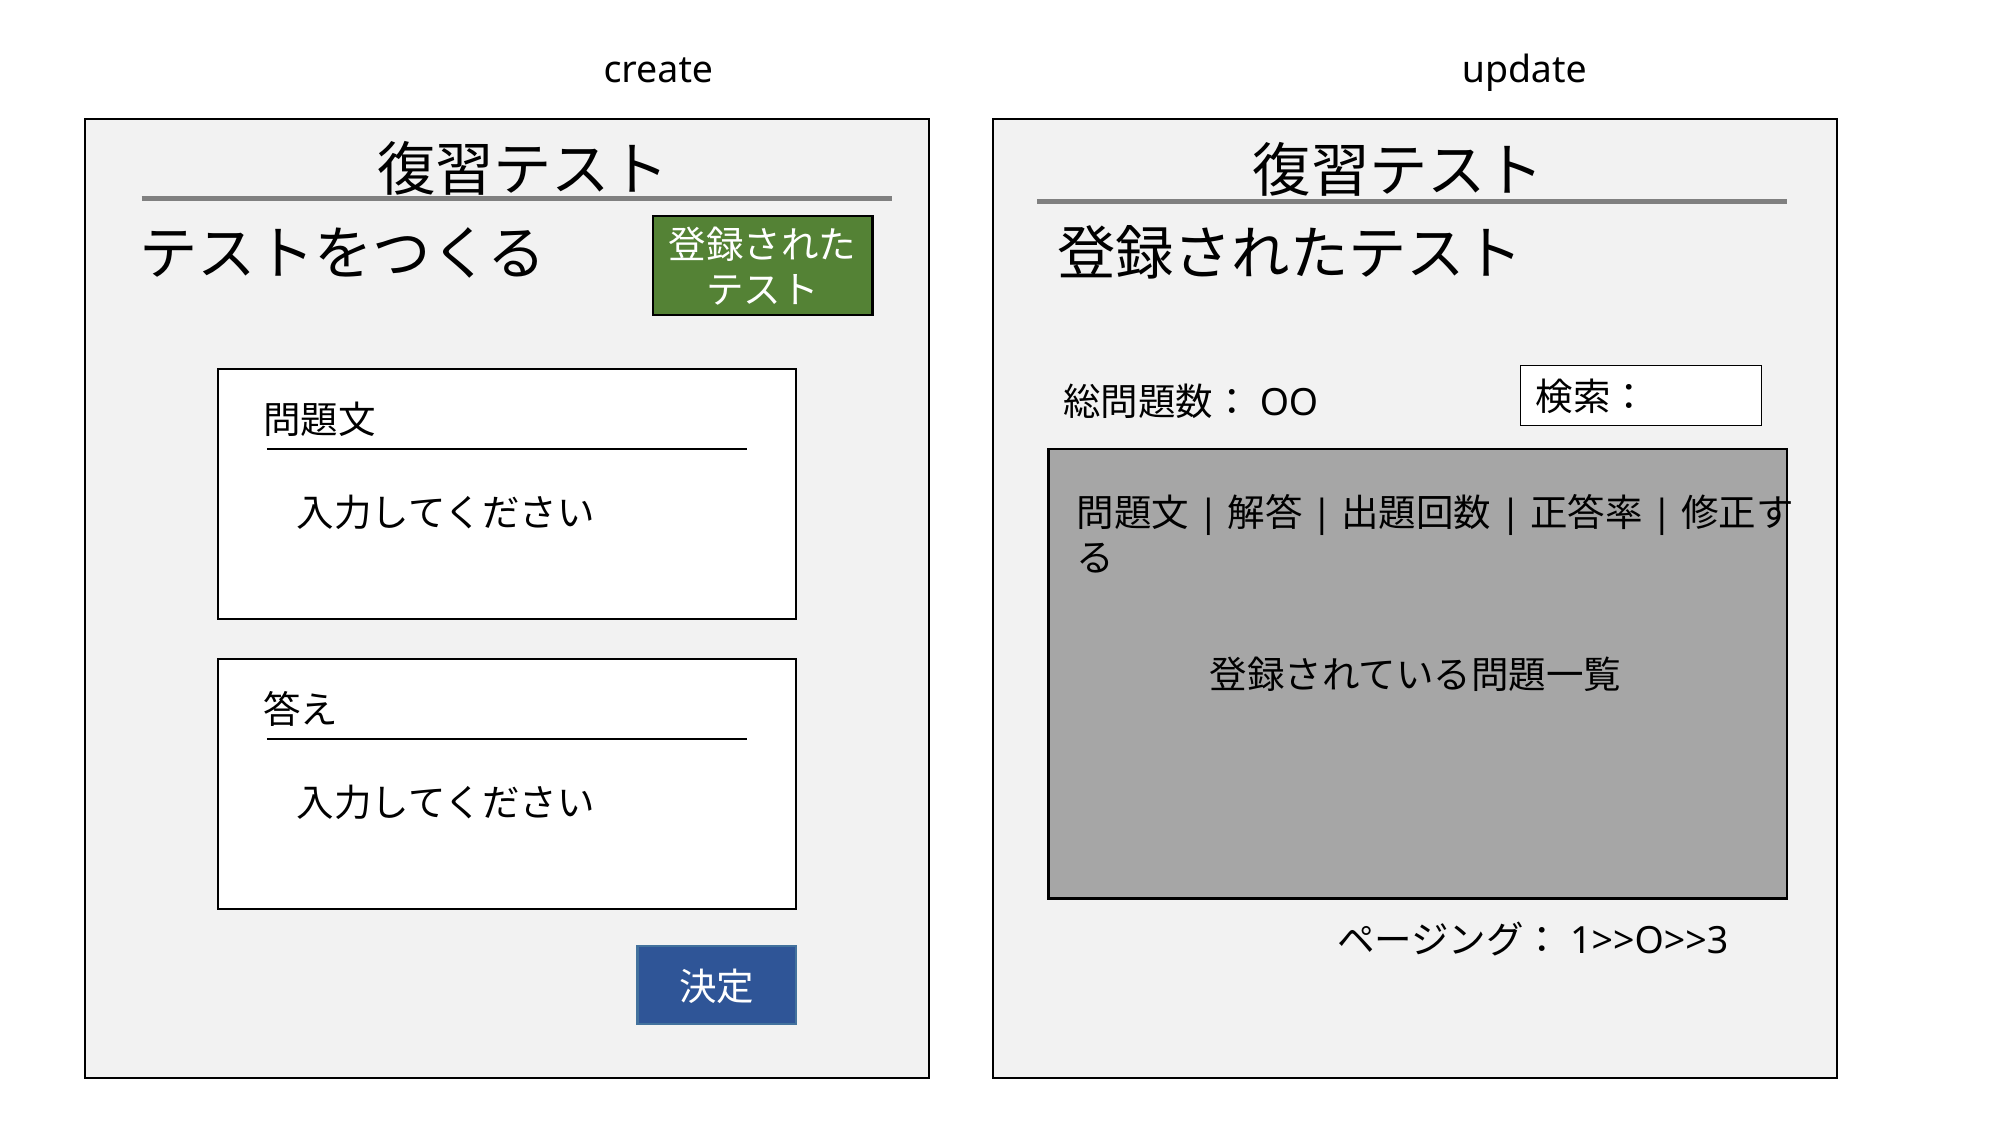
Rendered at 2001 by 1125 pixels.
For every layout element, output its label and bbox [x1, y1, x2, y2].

text_box [992, 37, 1843, 1078]
text_box [84, 37, 930, 1078]
